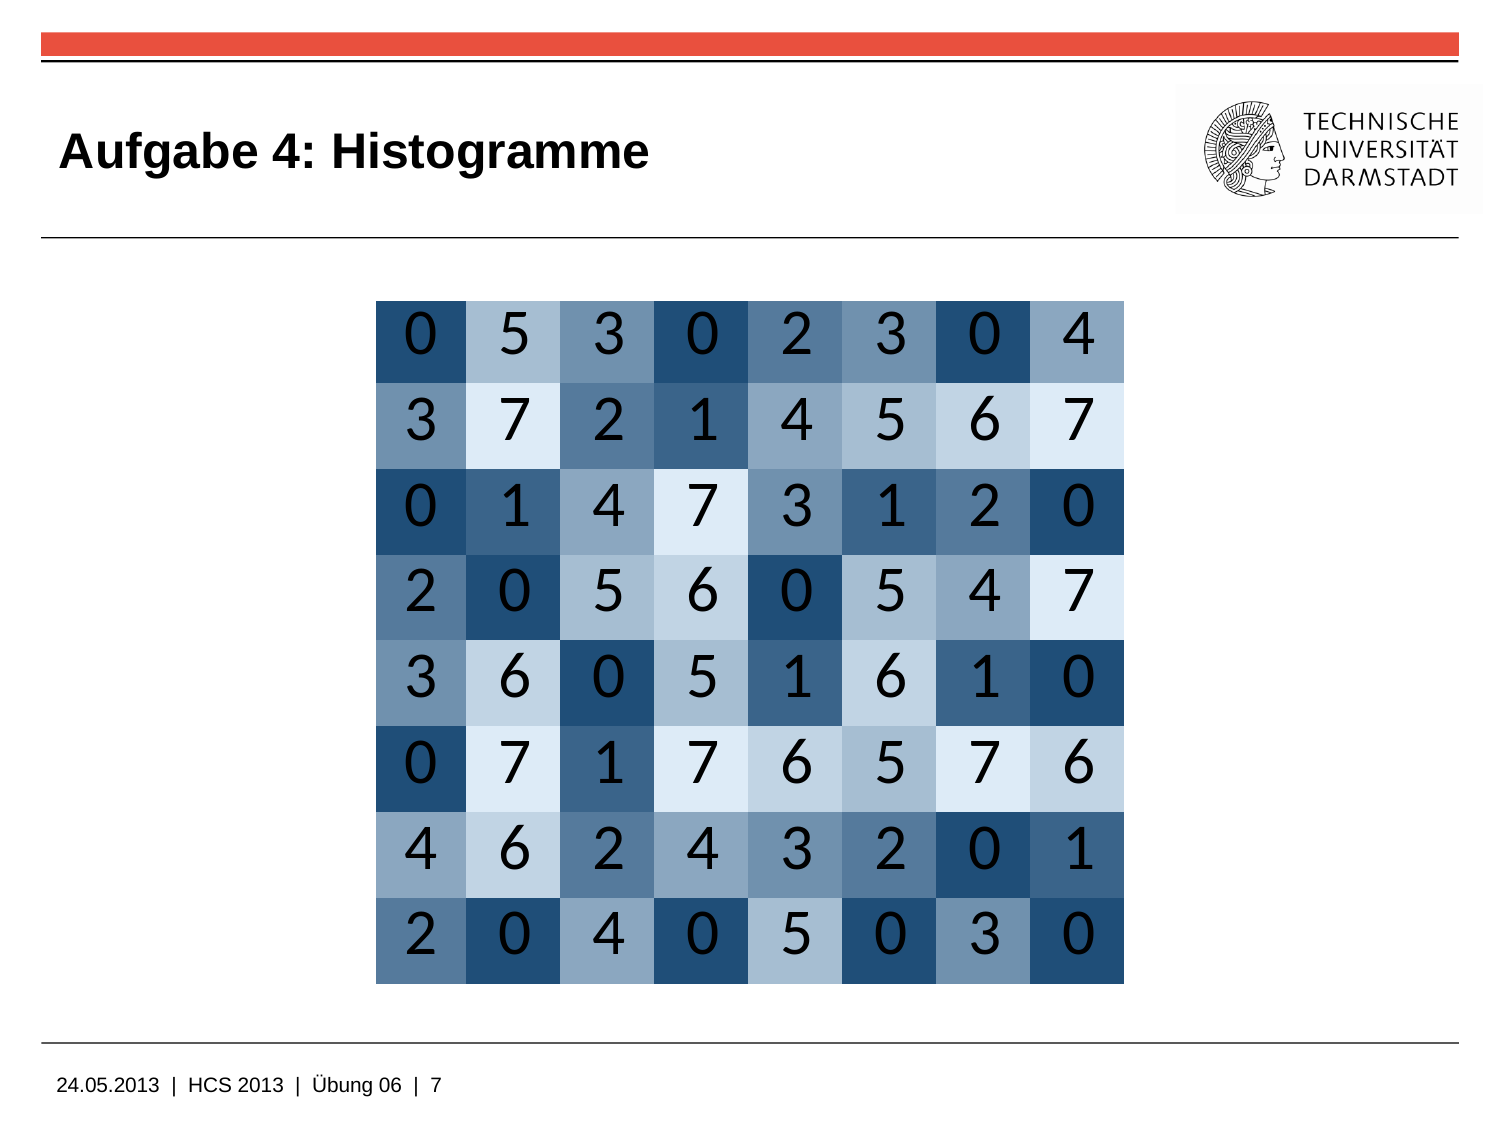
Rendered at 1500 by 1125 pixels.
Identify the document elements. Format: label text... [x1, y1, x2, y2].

picture [1175, 84, 1483, 214]
title Aufgabe 4: Histogramme [58, 79, 1149, 218]
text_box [371, 296, 1129, 988]
